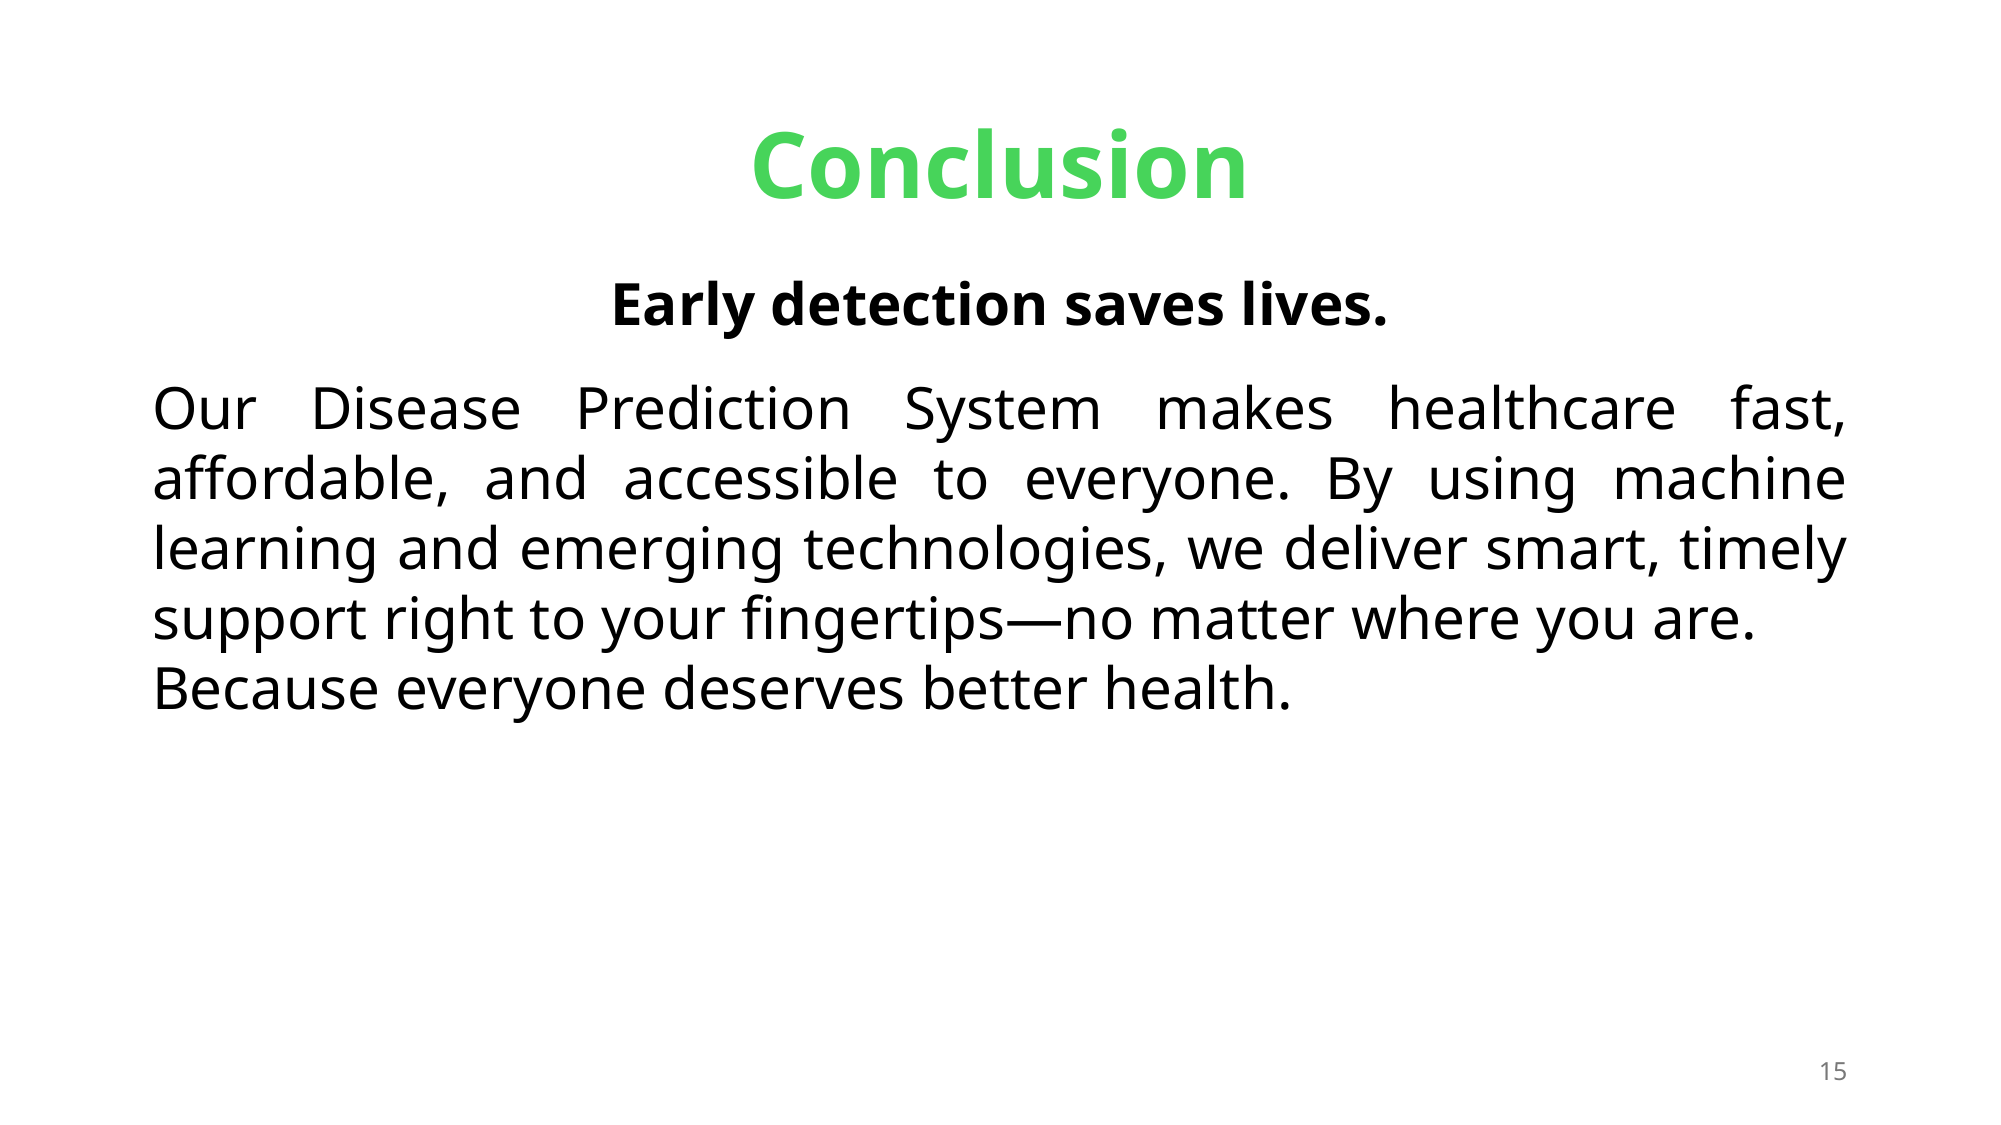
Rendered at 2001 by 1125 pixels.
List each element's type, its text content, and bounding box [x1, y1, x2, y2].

text_box Our Disease Prediction System makes healthcare fast, affordable, and accessible to everyone. By using machine learning and emerging technologies, we deliver smart, timely support right to your fingertips—no matter where you are. Because everyone deserves better health. [137, 363, 1863, 799]
list Early detection saves lives. [137, 260, 1863, 363]
slide_number 15 [1412, 1042, 1863, 1103]
title Conclusion [137, 59, 1863, 260]
